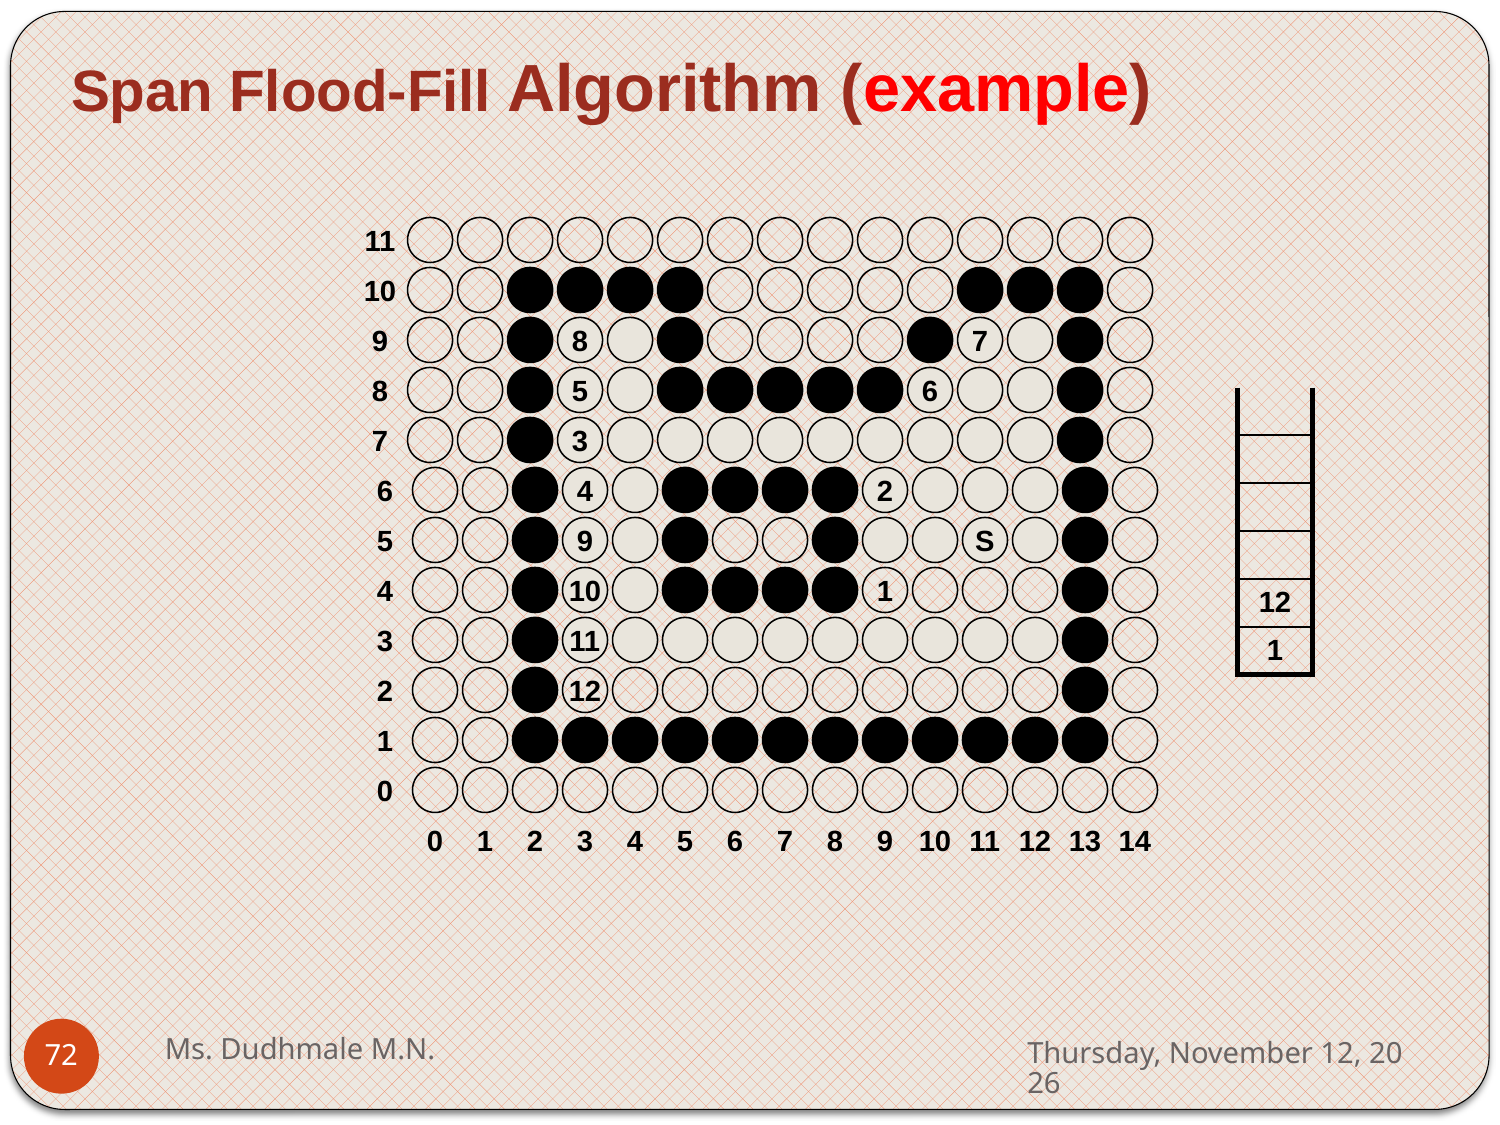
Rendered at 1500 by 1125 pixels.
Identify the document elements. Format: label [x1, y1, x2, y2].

text_box [912, 467, 958, 513]
text_box [457, 317, 503, 363]
text_box [612, 667, 658, 713]
text_box [412, 667, 458, 713]
text_box [562, 767, 608, 813]
text_box [357, 317, 403, 363]
text_box [1007, 317, 1053, 363]
text_box [462, 617, 508, 663]
text_box [807, 417, 853, 463]
text_box [507, 217, 553, 263]
text_box [562, 717, 608, 763]
text_box [607, 367, 653, 413]
text_box [1112, 717, 1158, 763]
text_box [612, 717, 658, 763]
text_box [407, 217, 453, 263]
text_box [507, 317, 553, 363]
text_box [612, 617, 658, 663]
text_box [662, 667, 708, 713]
text_box [1012, 517, 1058, 563]
text_box [507, 267, 553, 313]
text_box [807, 217, 853, 263]
text_box [457, 217, 503, 263]
text_box [1062, 817, 1108, 863]
text_box [407, 417, 453, 463]
text_box [912, 767, 958, 813]
text_box [1062, 717, 1108, 763]
text_box [907, 267, 953, 313]
text_box [1012, 767, 1058, 813]
table_cell [1240, 436, 1310, 482]
text_box [662, 467, 708, 513]
text_box [512, 617, 558, 663]
text_box [507, 367, 553, 413]
text_box [462, 517, 508, 563]
text_box [1057, 317, 1103, 363]
text_box [412, 767, 458, 813]
text_box [557, 367, 603, 413]
text_box [362, 467, 408, 513]
text_box [1062, 767, 1108, 813]
text_box [512, 767, 558, 813]
text_box [957, 367, 1003, 413]
text_box [812, 467, 858, 513]
text_box [607, 217, 653, 263]
slide_number [23, 1018, 99, 1094]
text_box [557, 317, 603, 363]
text_box [1012, 817, 1058, 863]
text_box [1012, 567, 1058, 613]
footer [150, 1012, 800, 1088]
text_box [962, 717, 1008, 763]
text_box [862, 767, 908, 813]
text_box [857, 317, 903, 363]
text_box [712, 717, 758, 763]
text_box [812, 817, 858, 863]
text_box [912, 517, 958, 563]
text_box [962, 767, 1008, 813]
text_box [912, 667, 958, 713]
text_box [812, 517, 858, 563]
text_box [412, 617, 458, 663]
text_box [662, 767, 708, 813]
text_box [462, 567, 508, 613]
text_box [362, 817, 408, 863]
text_box [1112, 617, 1158, 663]
text_box [957, 217, 1003, 263]
text_box [1112, 817, 1158, 863]
text_box [362, 767, 408, 813]
text_box [562, 467, 608, 513]
text_box [762, 817, 808, 863]
text_box [657, 417, 703, 463]
text_box [607, 267, 653, 313]
text_box [362, 567, 408, 613]
text_box [457, 417, 503, 463]
text_box [662, 617, 708, 663]
text_box [707, 417, 753, 463]
table_cell [1240, 580, 1310, 626]
text_box [957, 267, 1003, 313]
text_box [662, 567, 708, 613]
text_box [1012, 467, 1058, 513]
text_box [862, 567, 908, 613]
text_box [357, 217, 403, 263]
text_box [357, 267, 403, 313]
text_box [412, 517, 458, 563]
text_box [362, 717, 408, 763]
text_box [1057, 267, 1103, 313]
text_box [712, 517, 758, 563]
text_box [557, 267, 603, 313]
text_box [707, 317, 753, 363]
text_box [412, 567, 458, 613]
text_box [1007, 267, 1053, 313]
text_box [812, 667, 858, 713]
text_box [512, 567, 558, 613]
text_box [862, 717, 908, 763]
text_box [762, 717, 808, 763]
text_box [512, 517, 558, 563]
text_box [462, 717, 508, 763]
text_box [607, 417, 653, 463]
text_box [457, 267, 503, 313]
text_box [1107, 317, 1153, 363]
text_box [1062, 517, 1108, 563]
text_box [662, 817, 708, 863]
text_box [612, 517, 658, 563]
text_box [462, 667, 508, 713]
text_box [512, 817, 558, 863]
text_box [357, 367, 403, 413]
text_box [762, 517, 808, 563]
text_box [507, 417, 553, 463]
text_box [712, 567, 758, 613]
text_box [757, 367, 803, 413]
text_box [407, 267, 453, 313]
text_box [857, 417, 903, 463]
text_box [612, 567, 658, 613]
text_box [612, 817, 658, 863]
text_box [912, 817, 958, 863]
text_box [662, 517, 708, 563]
text_box [862, 467, 908, 513]
text_box [657, 267, 703, 313]
text_box [762, 617, 808, 663]
text_box [862, 617, 908, 663]
text_box [907, 417, 953, 463]
text_box [357, 417, 403, 463]
text_box [907, 367, 953, 413]
text_box [757, 317, 803, 363]
text_box [662, 717, 708, 763]
text_box [462, 817, 508, 863]
text_box [812, 567, 858, 613]
text_box [962, 817, 1008, 863]
text_box [462, 767, 508, 813]
text_box [1057, 367, 1103, 413]
text_box [512, 717, 558, 763]
text_box [857, 217, 903, 263]
text_box [807, 317, 853, 363]
text_box [862, 667, 908, 713]
text_box [962, 617, 1008, 663]
text_box [712, 767, 758, 813]
table_cell [1240, 532, 1310, 578]
text_box [362, 667, 408, 713]
slide_number [1012, 1015, 1419, 1094]
text_box [762, 767, 808, 813]
text_box [1062, 617, 1108, 663]
text_box [757, 217, 803, 263]
text_box [1012, 667, 1058, 713]
text_box [907, 317, 953, 363]
text_box [1107, 367, 1153, 413]
text_box [907, 217, 953, 263]
text_box [762, 567, 808, 613]
text_box [812, 717, 858, 763]
text_box [1112, 467, 1158, 513]
text_box [562, 617, 608, 663]
text_box [1007, 217, 1053, 263]
text_box [862, 817, 908, 863]
text_box [962, 667, 1008, 713]
text_box [857, 267, 903, 313]
text_box [912, 567, 958, 613]
text_box [762, 667, 808, 713]
text_box [712, 467, 758, 513]
text_box [957, 417, 1003, 463]
text_box [562, 667, 608, 713]
text_box [1112, 667, 1158, 713]
text_box [612, 767, 658, 813]
text_box [557, 217, 603, 263]
text_box [912, 617, 958, 663]
table_cell [1240, 628, 1310, 672]
text_box [657, 367, 703, 413]
text_box [462, 467, 508, 513]
text_box [912, 717, 958, 763]
text_box [1107, 217, 1153, 263]
text_box [512, 667, 558, 713]
text_box [607, 317, 653, 363]
text_box [457, 367, 503, 413]
text_box [707, 217, 753, 263]
text_box [1012, 717, 1058, 763]
text_box [562, 567, 608, 613]
text_box [362, 517, 408, 563]
text_box [657, 317, 703, 363]
table_header [1240, 388, 1310, 434]
text_box [707, 267, 753, 313]
text_box [562, 517, 608, 563]
text_box [862, 517, 908, 563]
text_box [1057, 417, 1103, 463]
text_box [657, 217, 703, 263]
text_box [812, 617, 858, 663]
text_box [557, 417, 603, 463]
text_box [1057, 217, 1103, 263]
table_cell [1240, 484, 1310, 530]
text_box [957, 317, 1003, 363]
text_box [1112, 767, 1158, 813]
text_box [407, 367, 453, 413]
text_box [812, 767, 858, 813]
text_box [407, 317, 453, 363]
text_box [612, 467, 658, 513]
text_box [1007, 417, 1053, 463]
text_box [1062, 467, 1108, 513]
text_box [562, 817, 608, 863]
text_box [512, 467, 558, 513]
text_box [1007, 367, 1053, 413]
text_box [712, 817, 758, 863]
text_box [1012, 617, 1058, 663]
text_box [1107, 417, 1153, 463]
text_box [362, 617, 408, 663]
text_box [962, 567, 1008, 613]
text_box [1062, 667, 1108, 713]
text_box [1112, 517, 1158, 563]
text_box [962, 517, 1008, 563]
text_box [1112, 567, 1158, 613]
text_box [707, 367, 753, 413]
text_box [412, 467, 458, 513]
text_box [962, 467, 1008, 513]
text_box [412, 817, 458, 863]
text_box [712, 667, 758, 713]
text_box [412, 717, 458, 763]
text_box [757, 417, 803, 463]
text_box [757, 267, 803, 313]
text_box [762, 467, 808, 513]
text_box [712, 617, 758, 663]
text_box [56, 37, 1444, 133]
text_box [1107, 267, 1153, 313]
text_box [1062, 567, 1108, 613]
text_box [857, 367, 903, 413]
text_box [807, 367, 853, 413]
text_box [807, 267, 853, 313]
